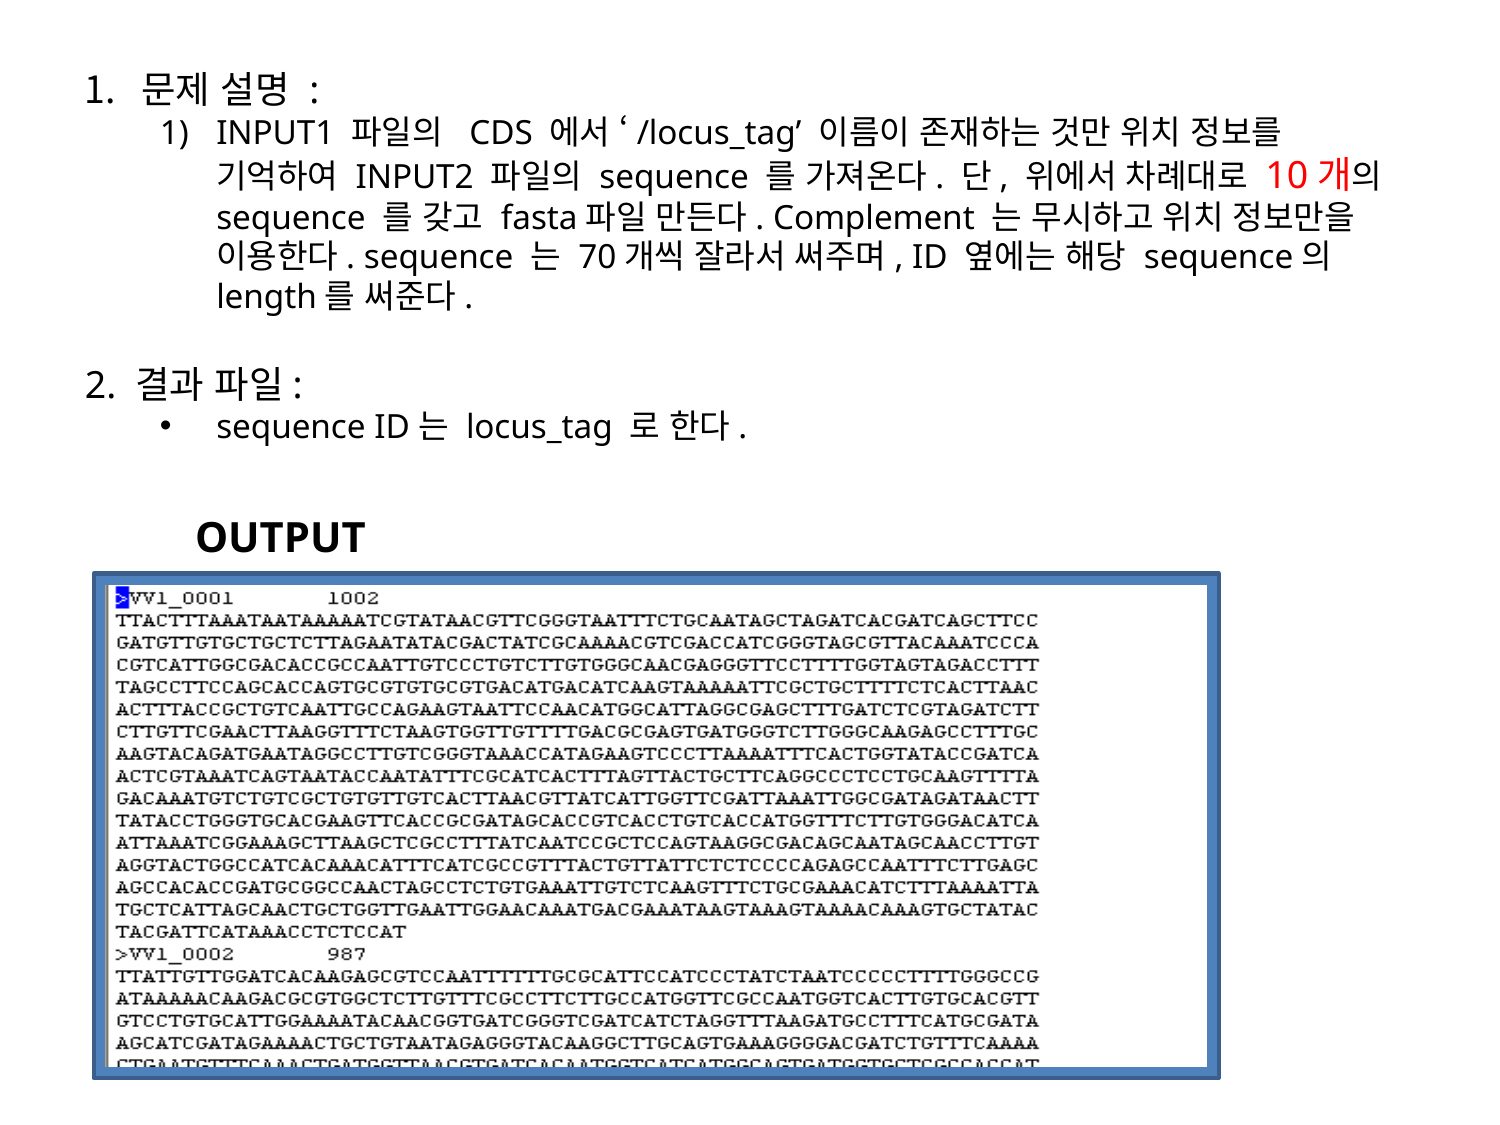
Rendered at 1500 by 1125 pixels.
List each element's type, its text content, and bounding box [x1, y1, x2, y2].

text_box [93, 503, 1219, 1079]
text_box 문제 설명 : INPUT1 파일의 CDS 에서 ‘/locus_tag’ 이름이 존재하는 것만 위치 정보를 기억하여 INPUT2 파일의 sequence 를 가져온다. 단, 위에서 차례대로 10개의 sequence 를 갖고 fasta파일 만든다. Complement 는 무시하고 위치 정보만을 이용한다. sequence 는 70개씩 잘라서 써주며, ID 옆에는 해당 sequence의 length를 써준다. 2. 결과 파일: sequence ID는 locus_tag 로 한다. [70, 58, 1418, 453]
